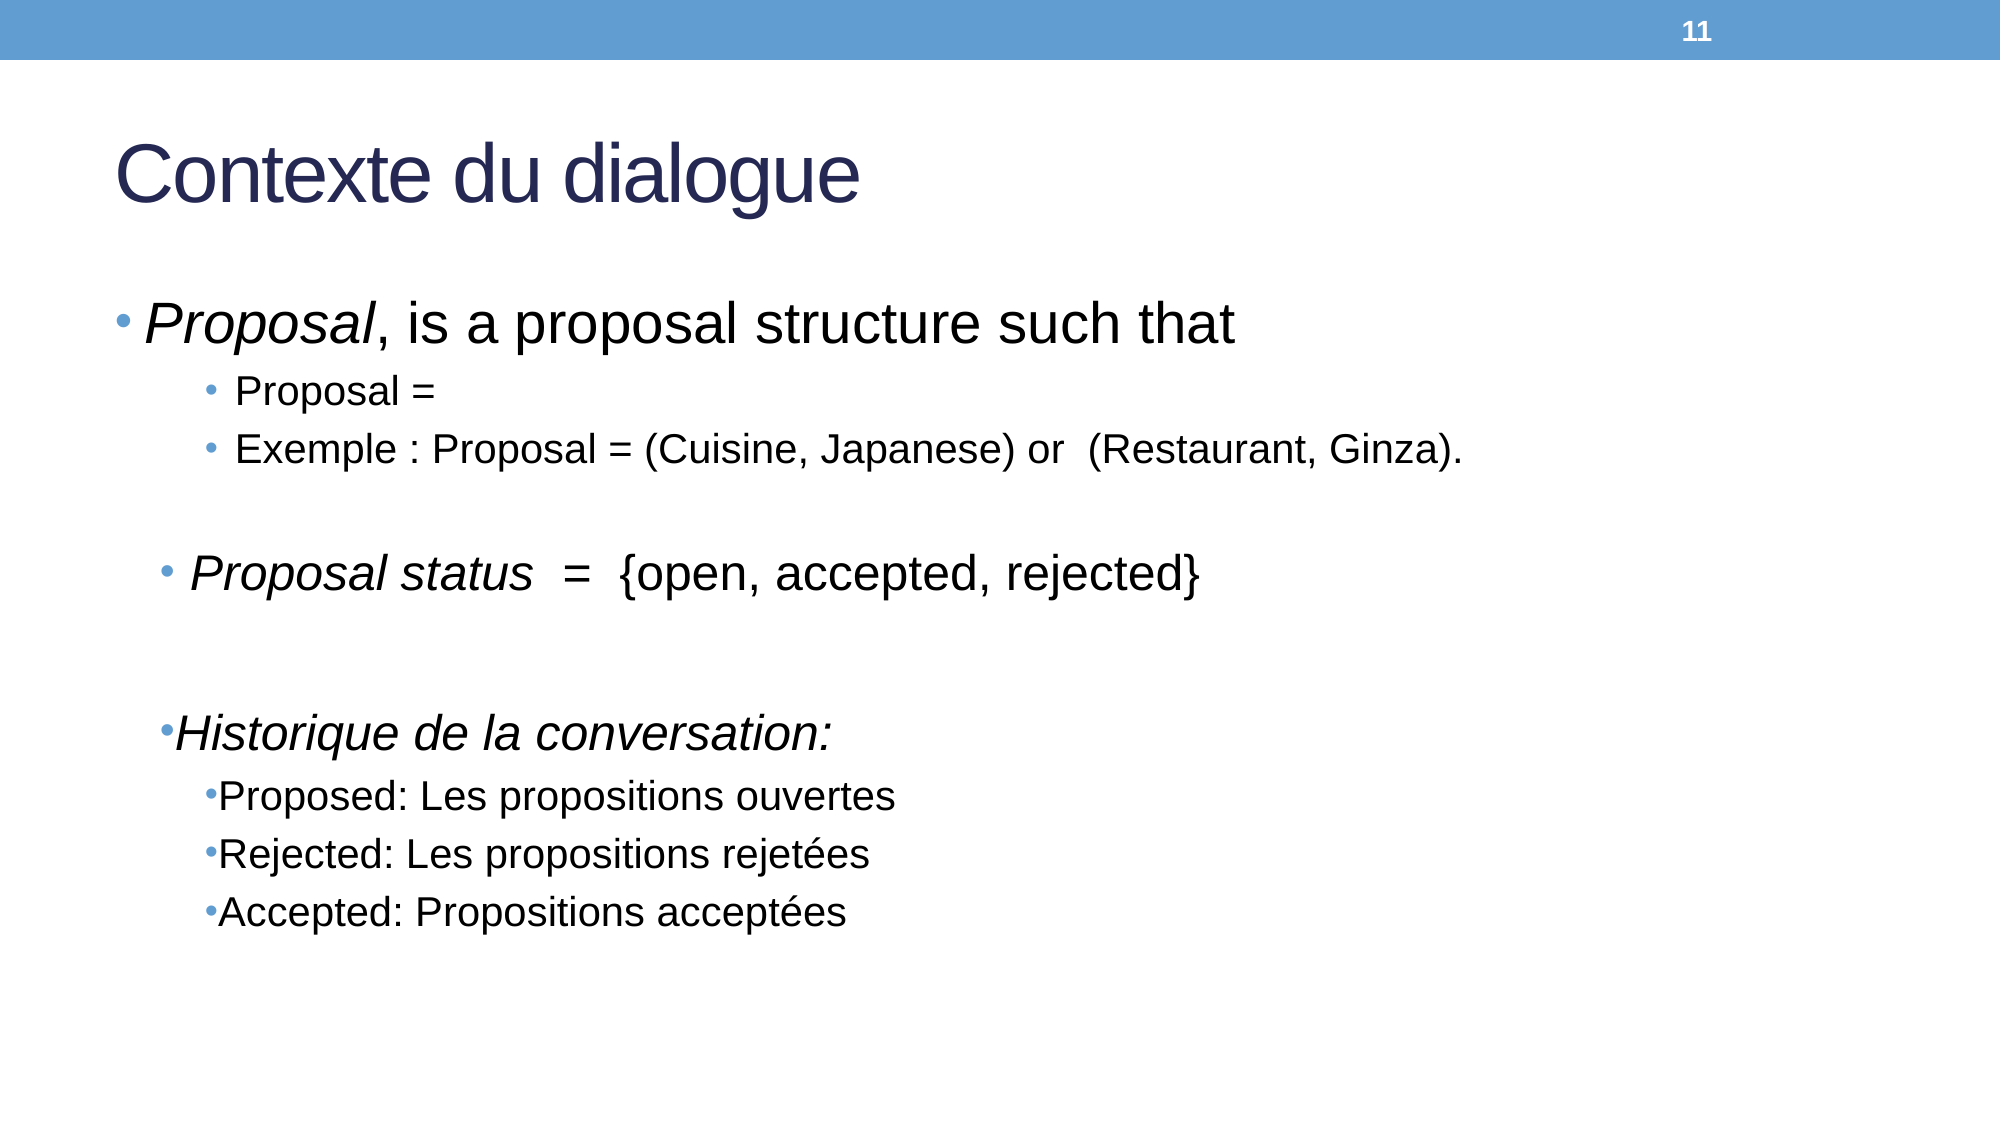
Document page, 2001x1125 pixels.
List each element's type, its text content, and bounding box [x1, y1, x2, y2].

slide_number 11 [1666, 3, 1900, 57]
title Contexte du dialogue [99, 87, 1900, 250]
